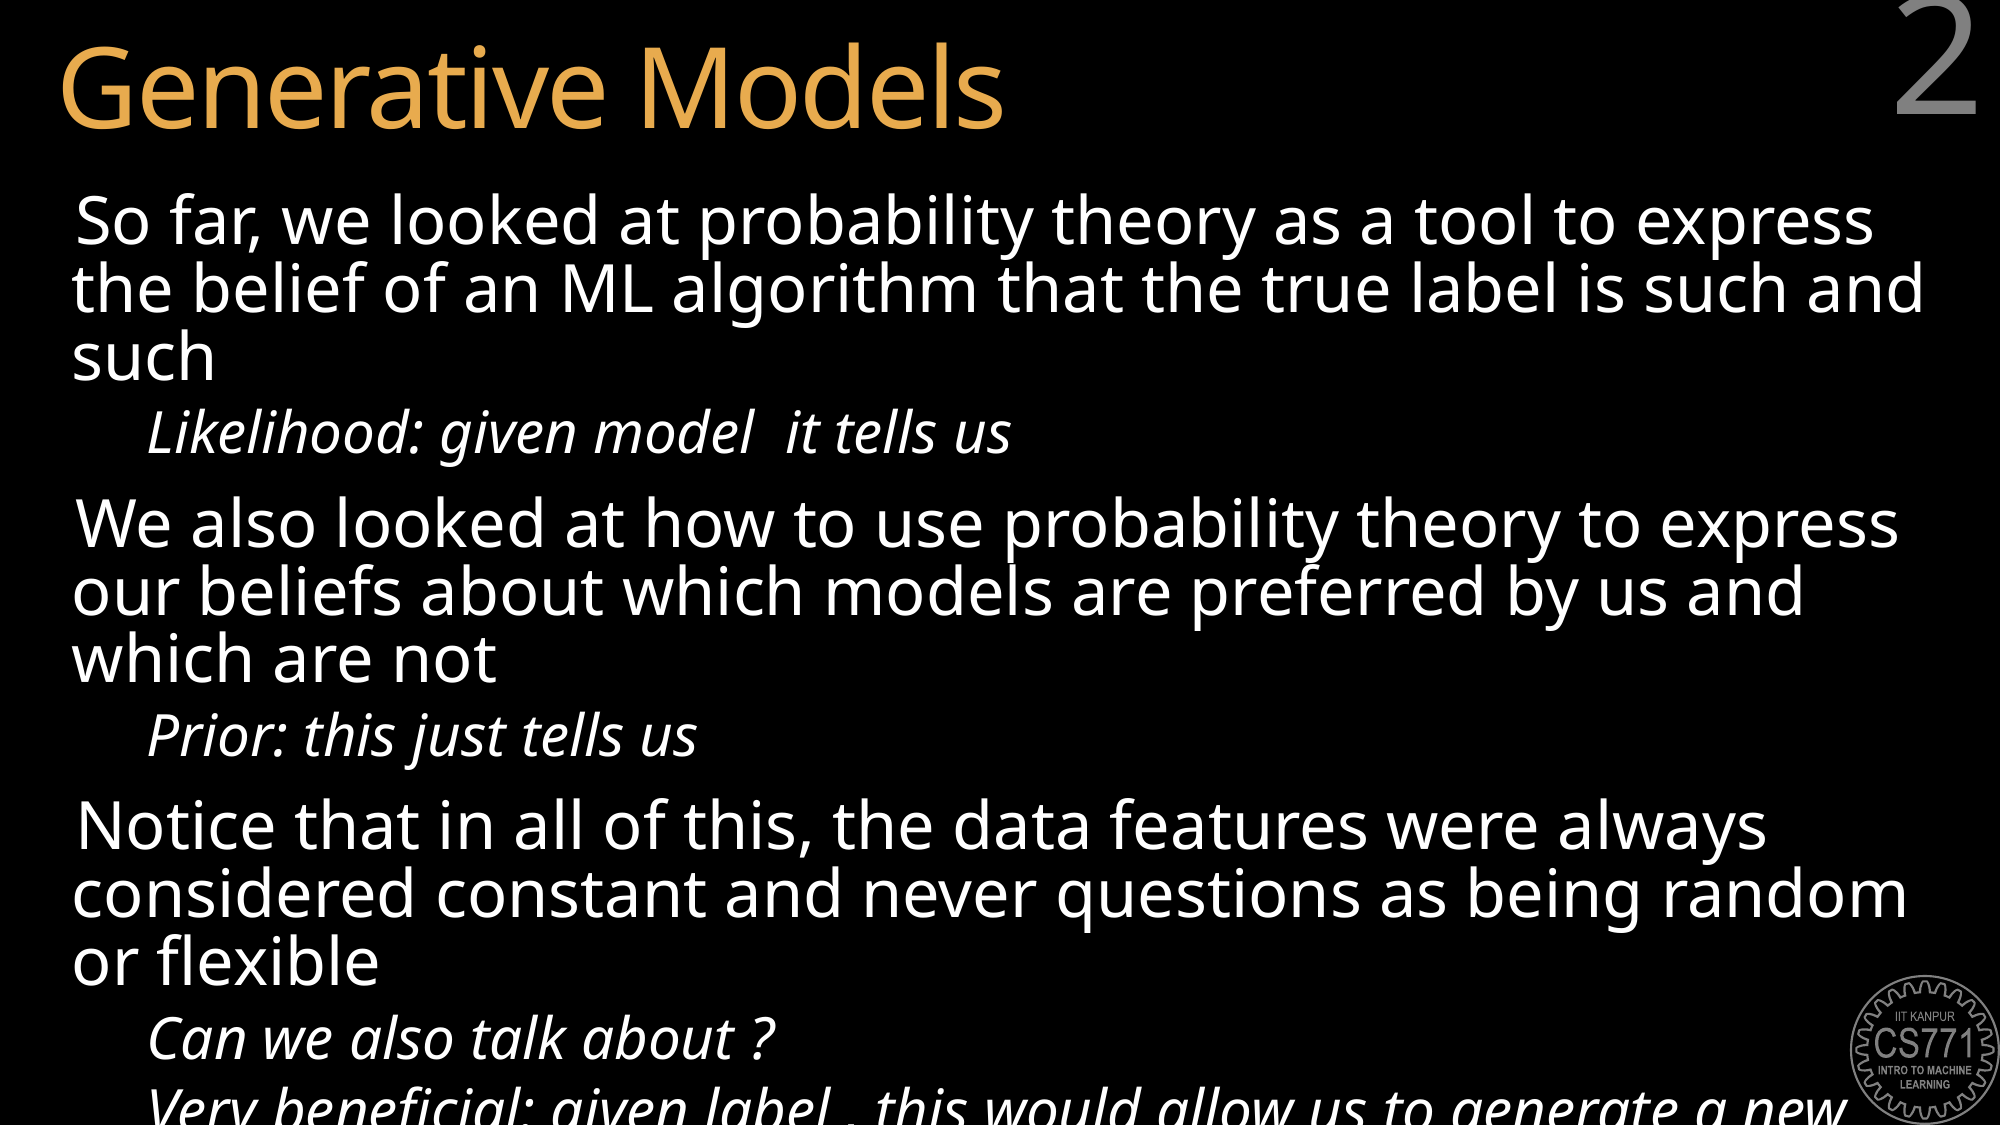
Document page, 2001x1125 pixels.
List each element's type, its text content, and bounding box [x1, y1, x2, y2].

slide_number 2 [1520, 6, 2000, 183]
title Generative Models [41, 5, 1945, 183]
